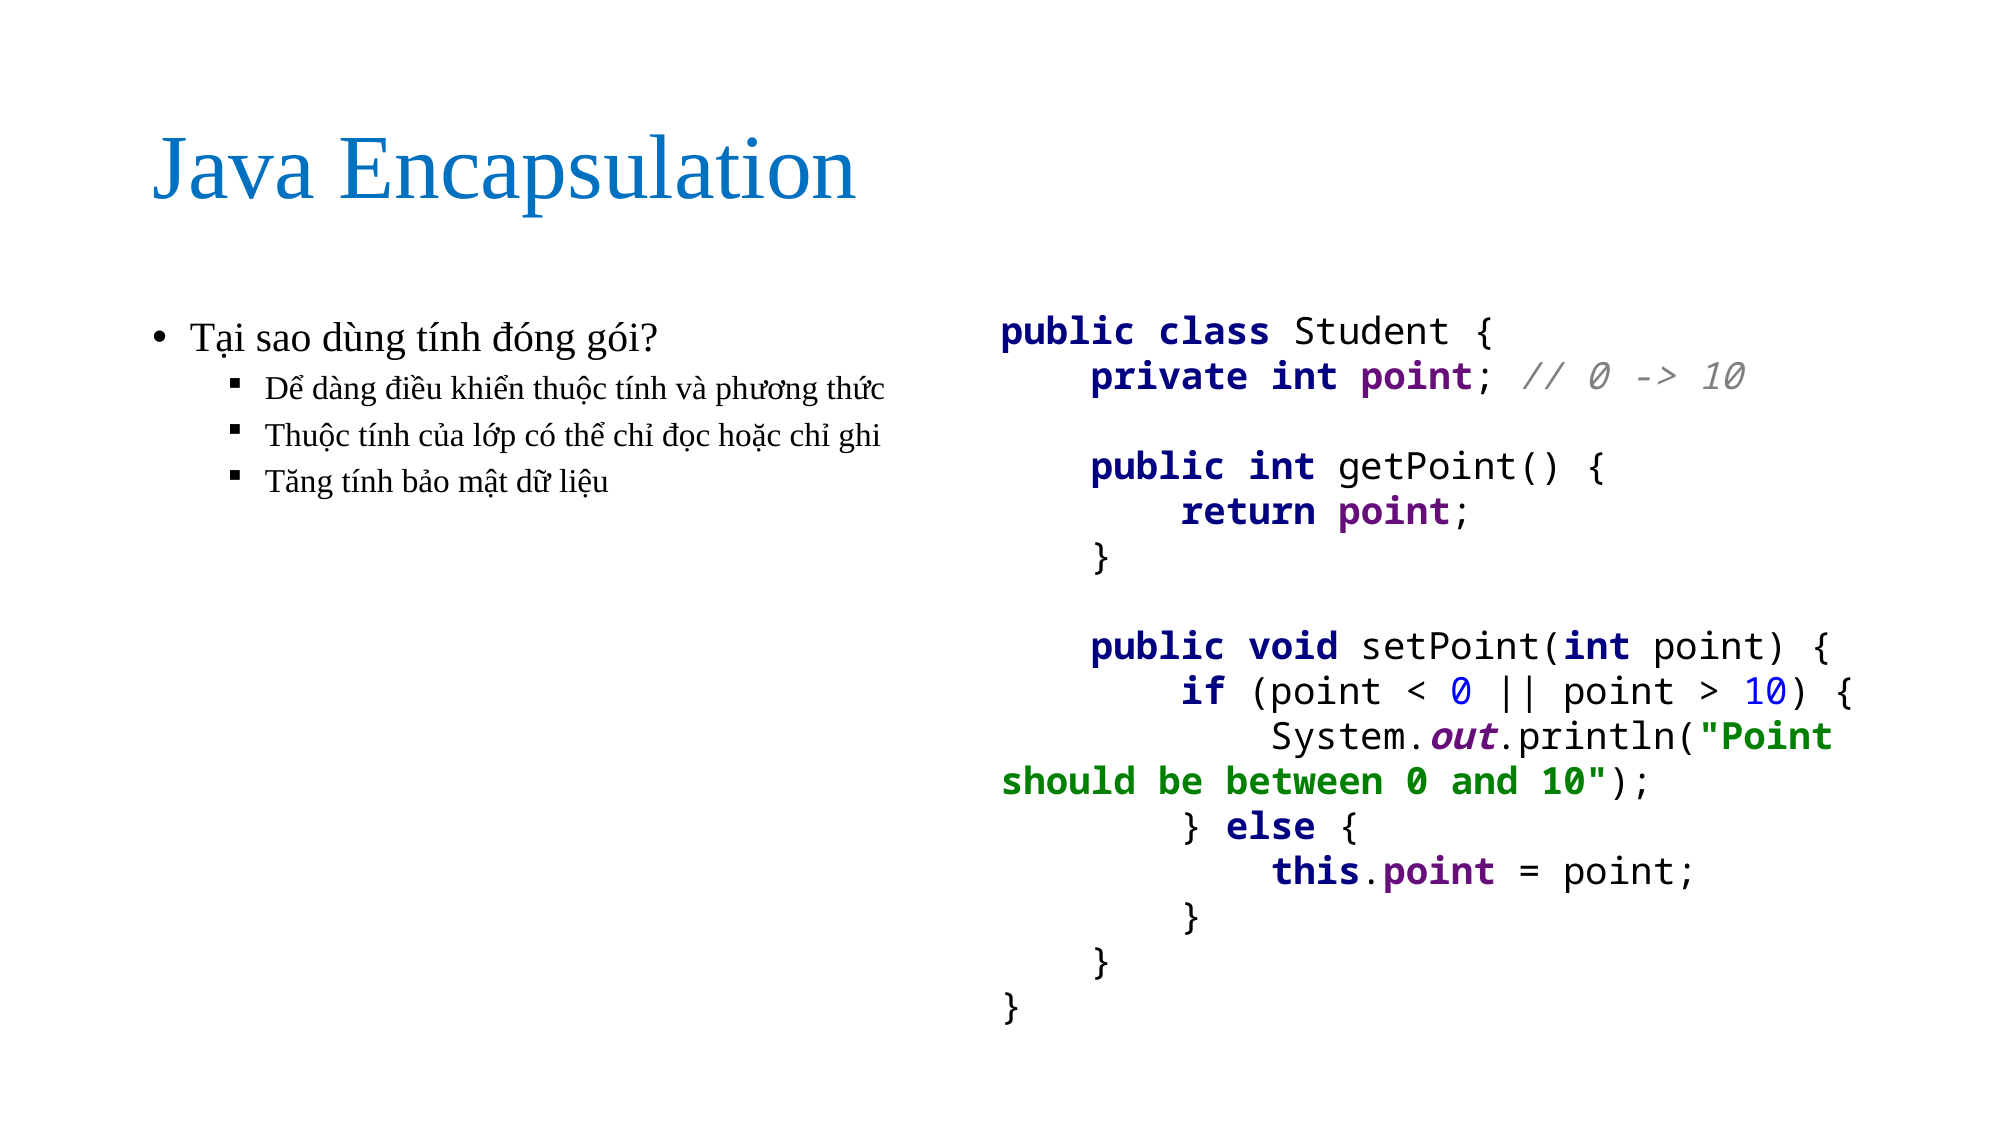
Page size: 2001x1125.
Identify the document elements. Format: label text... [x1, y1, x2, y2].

text_box public class Student { private int point; // 0 -> 10 public int getPoint() { return point; } public void setPoint(int point) { if (point < 0 || point > 10) { System.out.println("Point should be between 0 and 10"); } else { this.point = point; } } } [985, 299, 1920, 1034]
title Java Encapsulation [137, 59, 1863, 278]
text_box Tại sao dùng tính đóng gói? Dể dàng điều khiển thuộc tính và phương thức Thuộc tính của lớp có thể chỉ đọc hoặc chỉ ghi Tăng tính bảo mật dữ liệu [137, 308, 1863, 1049]
